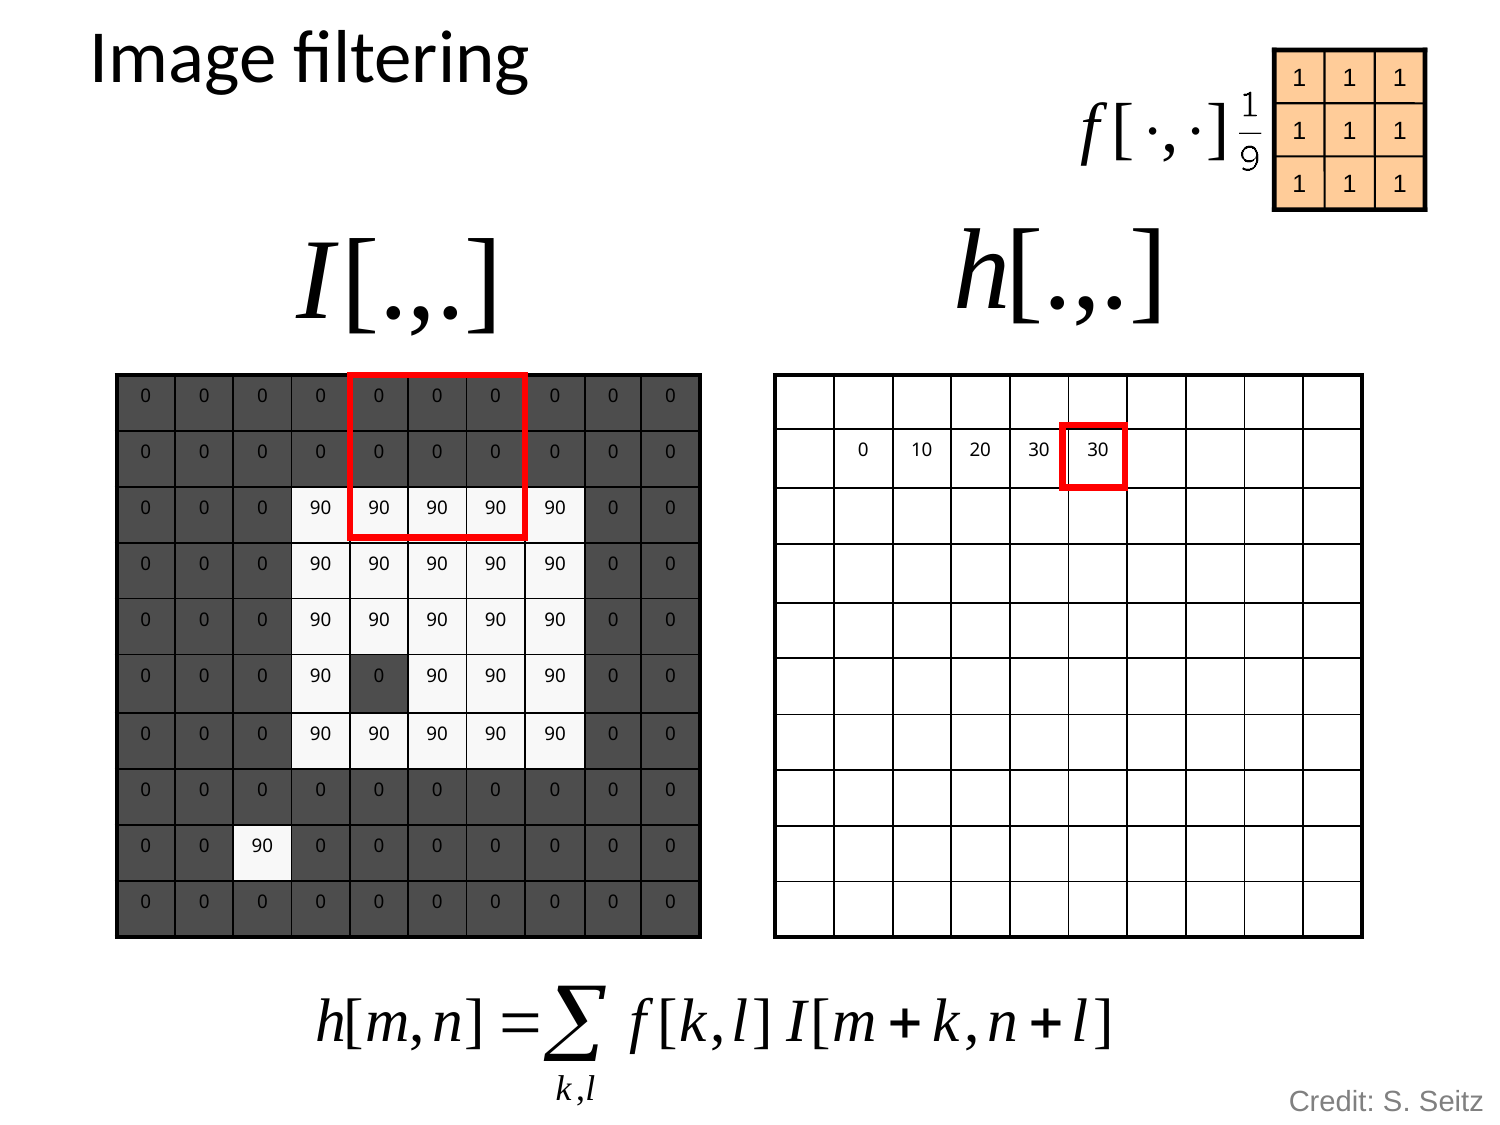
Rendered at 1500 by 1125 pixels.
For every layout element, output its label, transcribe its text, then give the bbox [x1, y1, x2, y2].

table_cell 0 [642, 599, 698, 654]
table_cell 0 [176, 714, 232, 768]
table_cell [835, 659, 892, 714]
table_cell [952, 715, 1009, 769]
table_cell 0 [234, 714, 291, 768]
table_cell 0 [642, 432, 698, 486]
table_cell [1304, 659, 1360, 714]
table_cell [1187, 659, 1244, 714]
table_header [952, 377, 1009, 428]
table_cell [835, 545, 892, 602]
table_cell 0 [526, 882, 584, 935]
table_cell [1069, 882, 1126, 935]
text_box [350, 374, 525, 538]
table_cell 0 [642, 770, 698, 824]
table_header 0 [176, 377, 232, 430]
table_cell 0 [234, 432, 291, 486]
table_cell [777, 771, 833, 825]
table_cell 0 [234, 655, 291, 712]
table_cell [1128, 827, 1185, 881]
table_cell [1069, 715, 1126, 769]
table_cell 90 [467, 655, 524, 712]
table_header 0 [586, 377, 640, 430]
table_cell 0 [642, 826, 698, 880]
table_cell 0 [467, 826, 524, 880]
table_cell [1187, 430, 1244, 487]
table_cell 0 [526, 826, 584, 880]
table_cell 0 [526, 432, 584, 486]
table_cell 30 [1011, 430, 1062, 487]
table_cell 0 [835, 430, 892, 487]
table_cell 90 [467, 538, 524, 542]
table_cell 0 [176, 882, 232, 935]
table_cell [1011, 715, 1068, 769]
table_cell 0 [586, 770, 640, 824]
table_cell [894, 827, 950, 881]
table_cell 0 [351, 882, 407, 935]
table_cell [952, 827, 1009, 881]
table_cell [1128, 715, 1185, 769]
table_cell [894, 659, 950, 714]
table_cell 90 [292, 544, 349, 598]
table_cell 0 [119, 544, 174, 598]
table_cell [1187, 489, 1244, 543]
table_cell 0 [586, 714, 640, 768]
table_cell 90 [409, 544, 466, 598]
table_cell 0 [642, 488, 698, 542]
table_header [1011, 377, 1068, 428]
table_cell [777, 659, 833, 714]
table_cell 0 [292, 432, 349, 486]
table_cell [1245, 604, 1302, 657]
table_cell [1304, 827, 1360, 881]
table_cell 0 [176, 488, 232, 542]
table_cell 0 [119, 599, 174, 654]
table_cell [1245, 545, 1302, 602]
table_header 0 [642, 377, 698, 430]
table_cell [1069, 489, 1126, 543]
table_cell [894, 545, 950, 602]
table_cell 0 [234, 488, 291, 542]
table_cell [1245, 827, 1302, 881]
table_cell [1128, 771, 1185, 825]
table_header [835, 377, 892, 428]
table_cell [1304, 771, 1360, 825]
table_cell 0 [119, 432, 174, 486]
table_cell [1128, 489, 1185, 543]
text_box Credit: S. Seitz [1273, 1074, 1500, 1125]
table_cell 90 [409, 538, 466, 542]
table_cell [952, 882, 1009, 935]
table_cell 0 [176, 599, 232, 654]
table_cell [1011, 545, 1068, 602]
text_box Image filtering [74, 0, 1425, 188]
table_header [1069, 377, 1126, 428]
table_cell [1069, 659, 1126, 714]
table_cell 0 [586, 655, 640, 712]
table_cell 90 [467, 714, 524, 768]
table_cell 0 [351, 655, 407, 712]
table_cell 90 [292, 599, 349, 654]
table_cell [1187, 545, 1244, 602]
table_cell 90 [409, 655, 466, 712]
table_cell 0 [119, 770, 174, 824]
table_cell [1128, 882, 1185, 935]
table_cell [1304, 604, 1360, 657]
table_cell [1304, 489, 1360, 543]
table_cell [777, 545, 833, 602]
table_cell [952, 604, 1009, 657]
table_cell 0 [119, 655, 174, 712]
table_cell 90 [234, 826, 291, 880]
table_cell [1011, 604, 1068, 657]
table_cell 0 [292, 770, 349, 824]
table_cell [1128, 604, 1185, 657]
table_cell [1245, 882, 1302, 935]
table_cell 0 [467, 882, 524, 935]
table_cell [952, 545, 1009, 602]
table_cell [894, 715, 950, 769]
table_cell 0 [526, 770, 584, 824]
table_cell [1245, 659, 1302, 714]
table_cell [835, 489, 892, 543]
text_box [1237, 49, 1426, 210]
table_cell [1187, 827, 1244, 881]
table_cell [777, 715, 833, 769]
table_cell [894, 489, 950, 543]
table_cell [1187, 771, 1244, 825]
table_cell 0 [119, 826, 174, 880]
table_cell 0 [234, 599, 291, 654]
table_cell 90 [292, 655, 349, 712]
table_cell [894, 882, 950, 935]
table_cell [777, 604, 833, 657]
table_cell 90 [409, 599, 466, 654]
table_cell [1245, 489, 1302, 543]
table_cell 0 [351, 826, 407, 880]
table_cell 0 [409, 826, 466, 880]
table_header [1245, 377, 1302, 428]
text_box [305, 974, 1132, 1119]
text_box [936, 202, 1185, 357]
table_cell [777, 882, 833, 935]
table_cell 0 [292, 882, 349, 935]
table_cell [1011, 827, 1068, 881]
text_box [1062, 424, 1125, 488]
table_cell 90 [351, 599, 407, 654]
table_cell 0 [642, 714, 698, 768]
table_cell 90 [526, 599, 584, 654]
table_cell 90 [351, 714, 407, 768]
table_cell [1304, 430, 1360, 487]
table_cell [1069, 604, 1126, 657]
table_cell 0 [586, 544, 640, 598]
table_cell [1245, 771, 1302, 825]
table_cell [1128, 430, 1185, 487]
table_cell [1069, 545, 1126, 602]
table_cell [1187, 882, 1244, 935]
table_cell 90 [409, 714, 466, 768]
table_header [1304, 377, 1360, 428]
table_cell [952, 659, 1009, 714]
table_cell [777, 489, 833, 543]
table_cell 0 [234, 544, 291, 598]
table_header 0 [234, 377, 291, 430]
table_cell 90 [292, 488, 349, 542]
table_cell 90 [351, 538, 407, 542]
table_cell 0 [176, 770, 232, 824]
table_cell [835, 827, 892, 881]
table_cell [952, 771, 1009, 825]
table_cell [1011, 489, 1068, 543]
table_cell 90 [526, 488, 584, 542]
table_cell [1069, 827, 1126, 881]
table_cell [894, 604, 950, 657]
table_cell 10 [894, 430, 950, 487]
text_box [275, 212, 514, 367]
table_header [777, 377, 833, 428]
table_cell 0 [586, 882, 640, 935]
table_cell [835, 715, 892, 769]
table_cell [835, 604, 892, 657]
table_cell [1128, 545, 1185, 602]
table_cell [1011, 659, 1068, 714]
table_cell 90 [526, 714, 584, 768]
table_header 0 [119, 377, 174, 430]
table_cell 0 [351, 770, 407, 824]
table_cell 0 [409, 770, 466, 824]
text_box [1056, 87, 1237, 181]
table_cell 0 [642, 882, 698, 935]
table_cell [1304, 715, 1360, 769]
table_cell 0 [119, 488, 174, 542]
table_cell 90 [467, 599, 524, 654]
table_cell 0 [234, 770, 291, 824]
table_cell 0 [176, 826, 232, 880]
table_cell 90 [351, 544, 407, 598]
table_cell 0 [467, 770, 524, 824]
table_cell [1011, 771, 1068, 825]
table_cell [1069, 771, 1126, 825]
table_cell [952, 489, 1009, 543]
table_cell 0 [586, 599, 640, 654]
table_cell [1245, 715, 1302, 769]
table_cell 20 [952, 430, 1009, 487]
table_cell [1011, 882, 1068, 935]
table_cell [1304, 882, 1360, 935]
table_cell 0 [642, 655, 698, 712]
table_cell [835, 882, 892, 935]
table_cell 0 [292, 826, 349, 880]
table_cell 90 [526, 544, 584, 598]
table_cell 0 [176, 655, 232, 712]
table_cell [894, 771, 950, 825]
table_cell [1304, 545, 1360, 602]
table_cell 0 [119, 714, 174, 768]
table_header [1187, 377, 1244, 428]
table_cell 0 [586, 432, 640, 486]
table_cell [1187, 715, 1244, 769]
table_cell [777, 827, 833, 881]
table_cell 0 [176, 544, 232, 598]
table_cell 0 [176, 432, 232, 486]
table_cell 0 [234, 882, 291, 935]
table_cell 90 [467, 544, 524, 598]
table_cell 0 [642, 544, 698, 598]
table_cell [1187, 604, 1244, 657]
table_cell 90 [526, 655, 584, 712]
table_cell 0 [586, 826, 640, 880]
table_header [1128, 377, 1185, 428]
table_cell 0 [409, 882, 466, 935]
table_header 0 [292, 377, 349, 430]
table_cell [1128, 659, 1185, 714]
table_cell [777, 430, 833, 487]
table_cell 0 [586, 488, 640, 542]
table_cell 0 [119, 882, 174, 935]
table_header 0 [526, 377, 584, 430]
table_header [894, 377, 950, 428]
table_cell [835, 771, 892, 825]
table_cell [1245, 430, 1302, 487]
table_cell 90 [292, 714, 349, 768]
